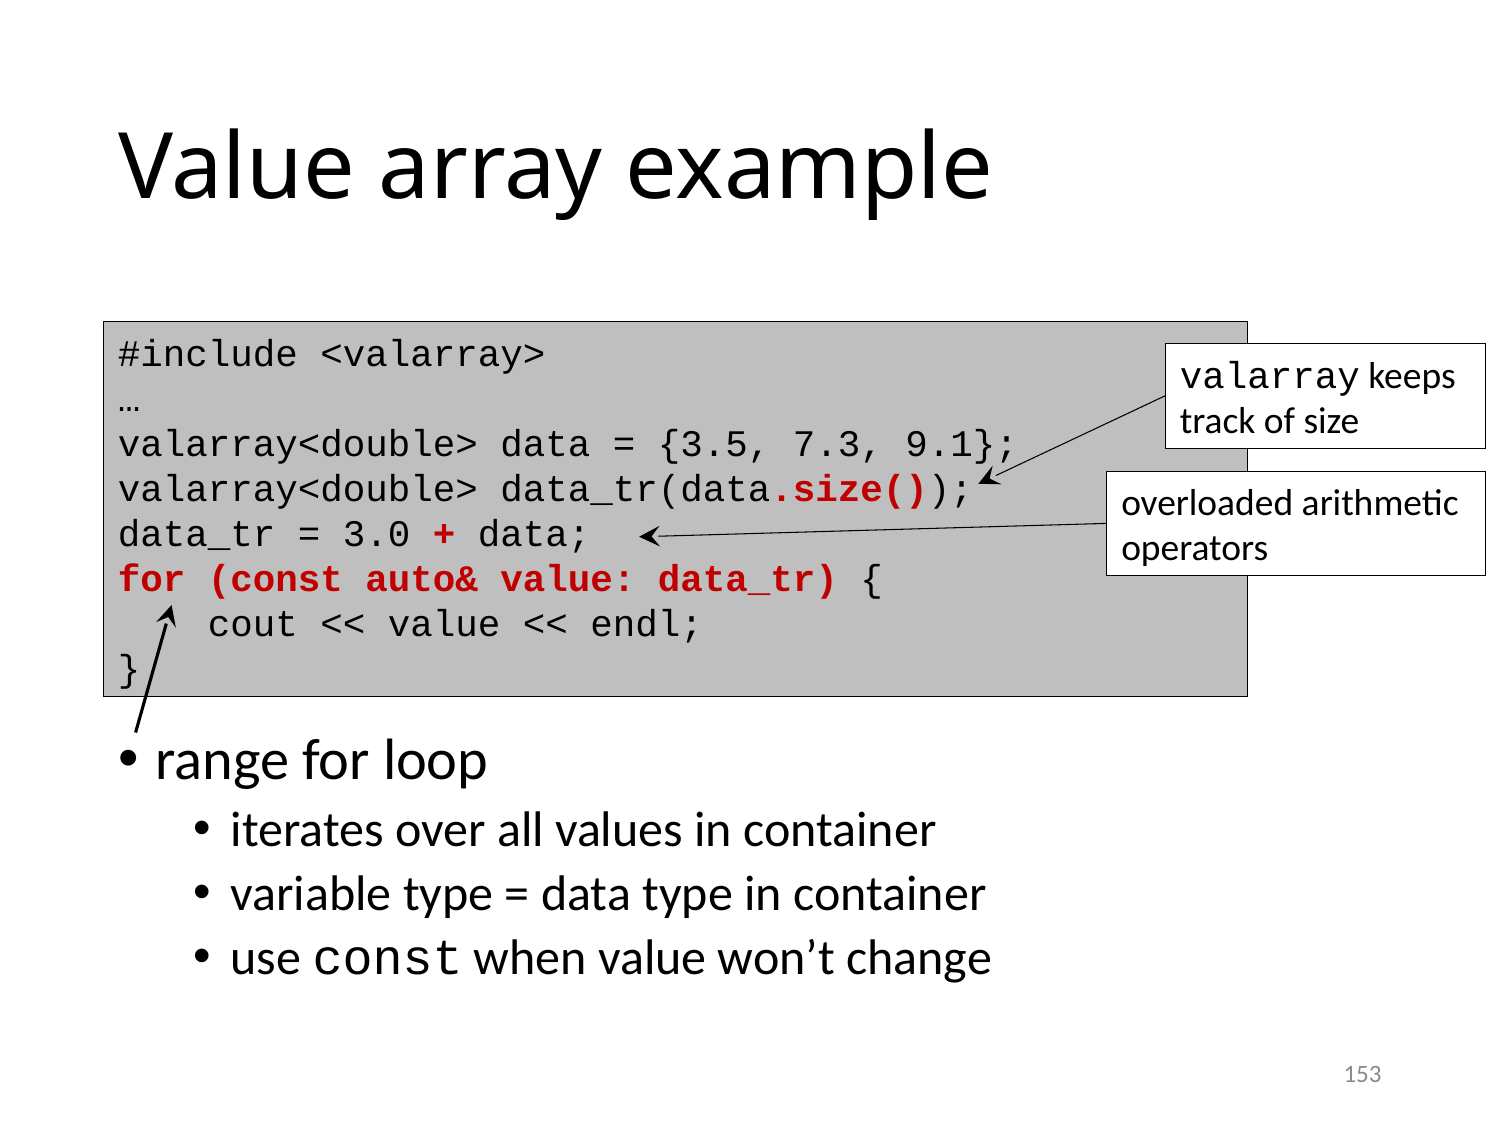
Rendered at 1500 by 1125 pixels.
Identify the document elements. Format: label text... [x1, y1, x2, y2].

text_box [639, 471, 1486, 578]
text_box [978, 343, 1486, 471]
text_box #include <valarray> … valarray<double> data = {3.5, 7.3, 9.1}; valarray<double> data_tr(data.size()); data_tr = 3.0 + data; for (const auto& value: data_tr) { cout << value << endl; } [103, 321, 1248, 697]
title Value array example [103, 59, 1397, 278]
list range for loop iterates over all values in container variable type = data type in container use const when value won’t change [103, 722, 1397, 1014]
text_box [135, 605, 172, 733]
slide_number 153 [1059, 1042, 1397, 1103]
